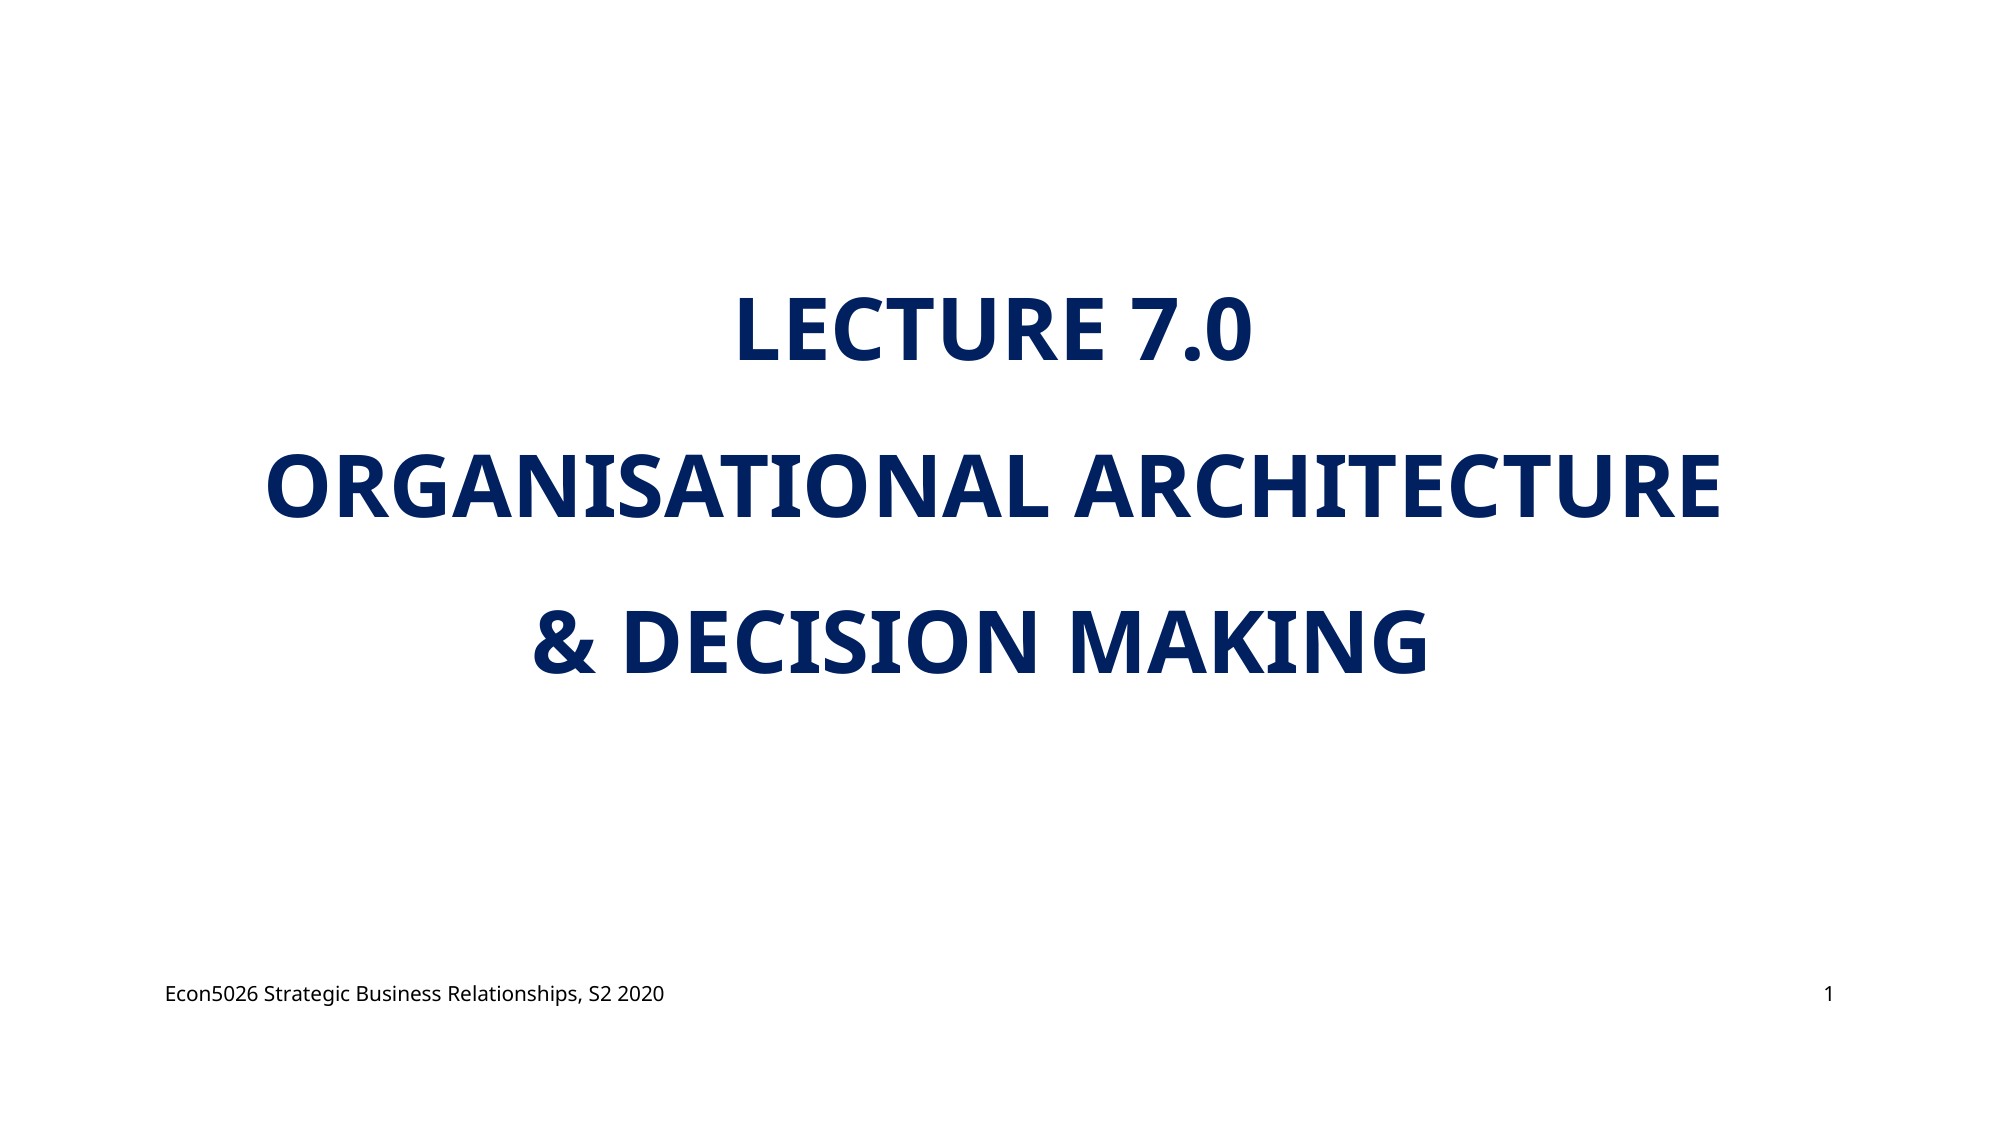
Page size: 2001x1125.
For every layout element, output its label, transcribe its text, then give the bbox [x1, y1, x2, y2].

slide_number 1 [1724, 965, 1851, 1025]
title Lecture 7.0 Organisational Architecture & Decision Making [244, 104, 1745, 699]
footer Econ5026 Strategic Business Relationships, S2 2020 [149, 965, 1245, 1025]
